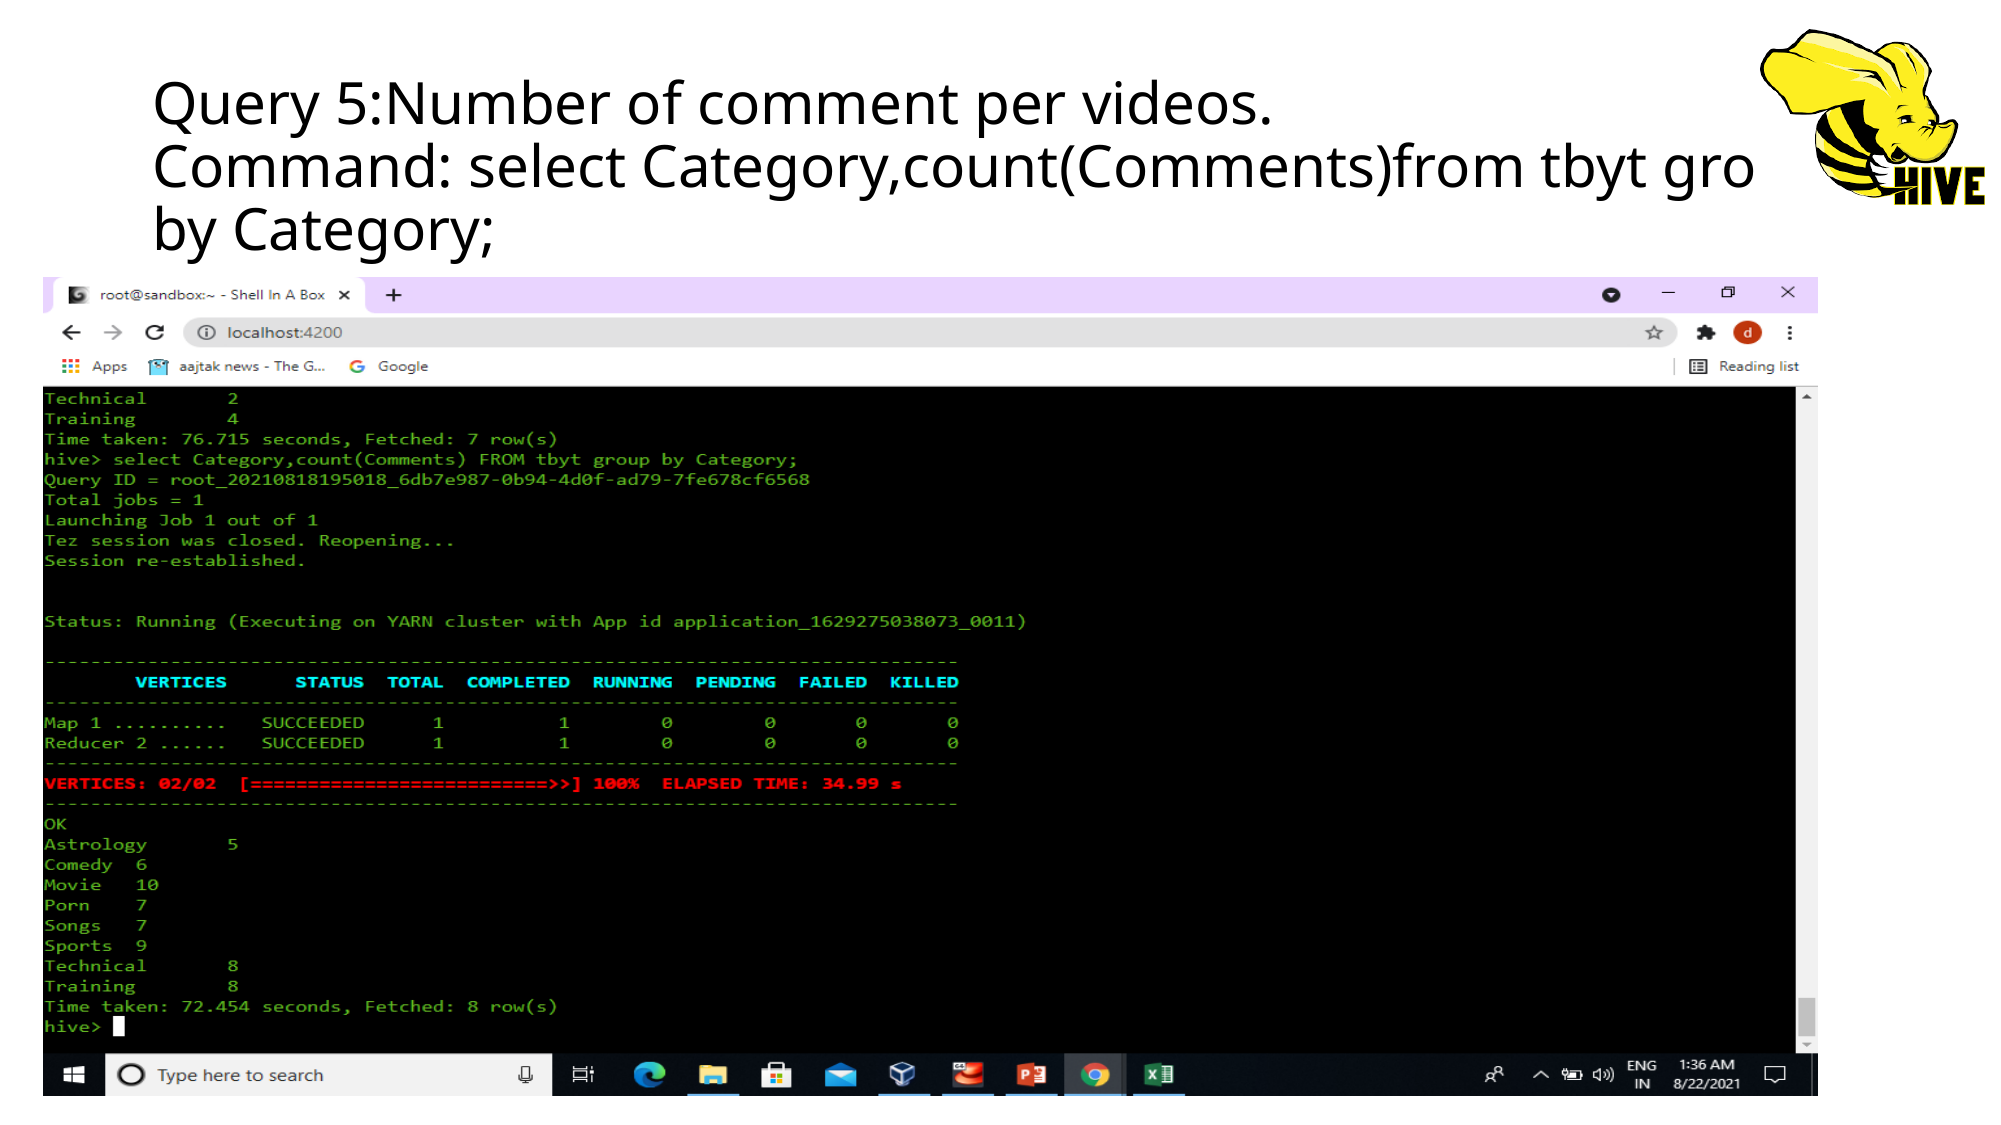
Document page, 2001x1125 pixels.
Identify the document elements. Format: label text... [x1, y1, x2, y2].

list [43, 277, 1818, 1096]
title Query 5:Number of comment per videos. Command: select Category,count(Comments)from tbyt group by Category; [137, 59, 1863, 278]
picture [1760, 29, 1985, 205]
